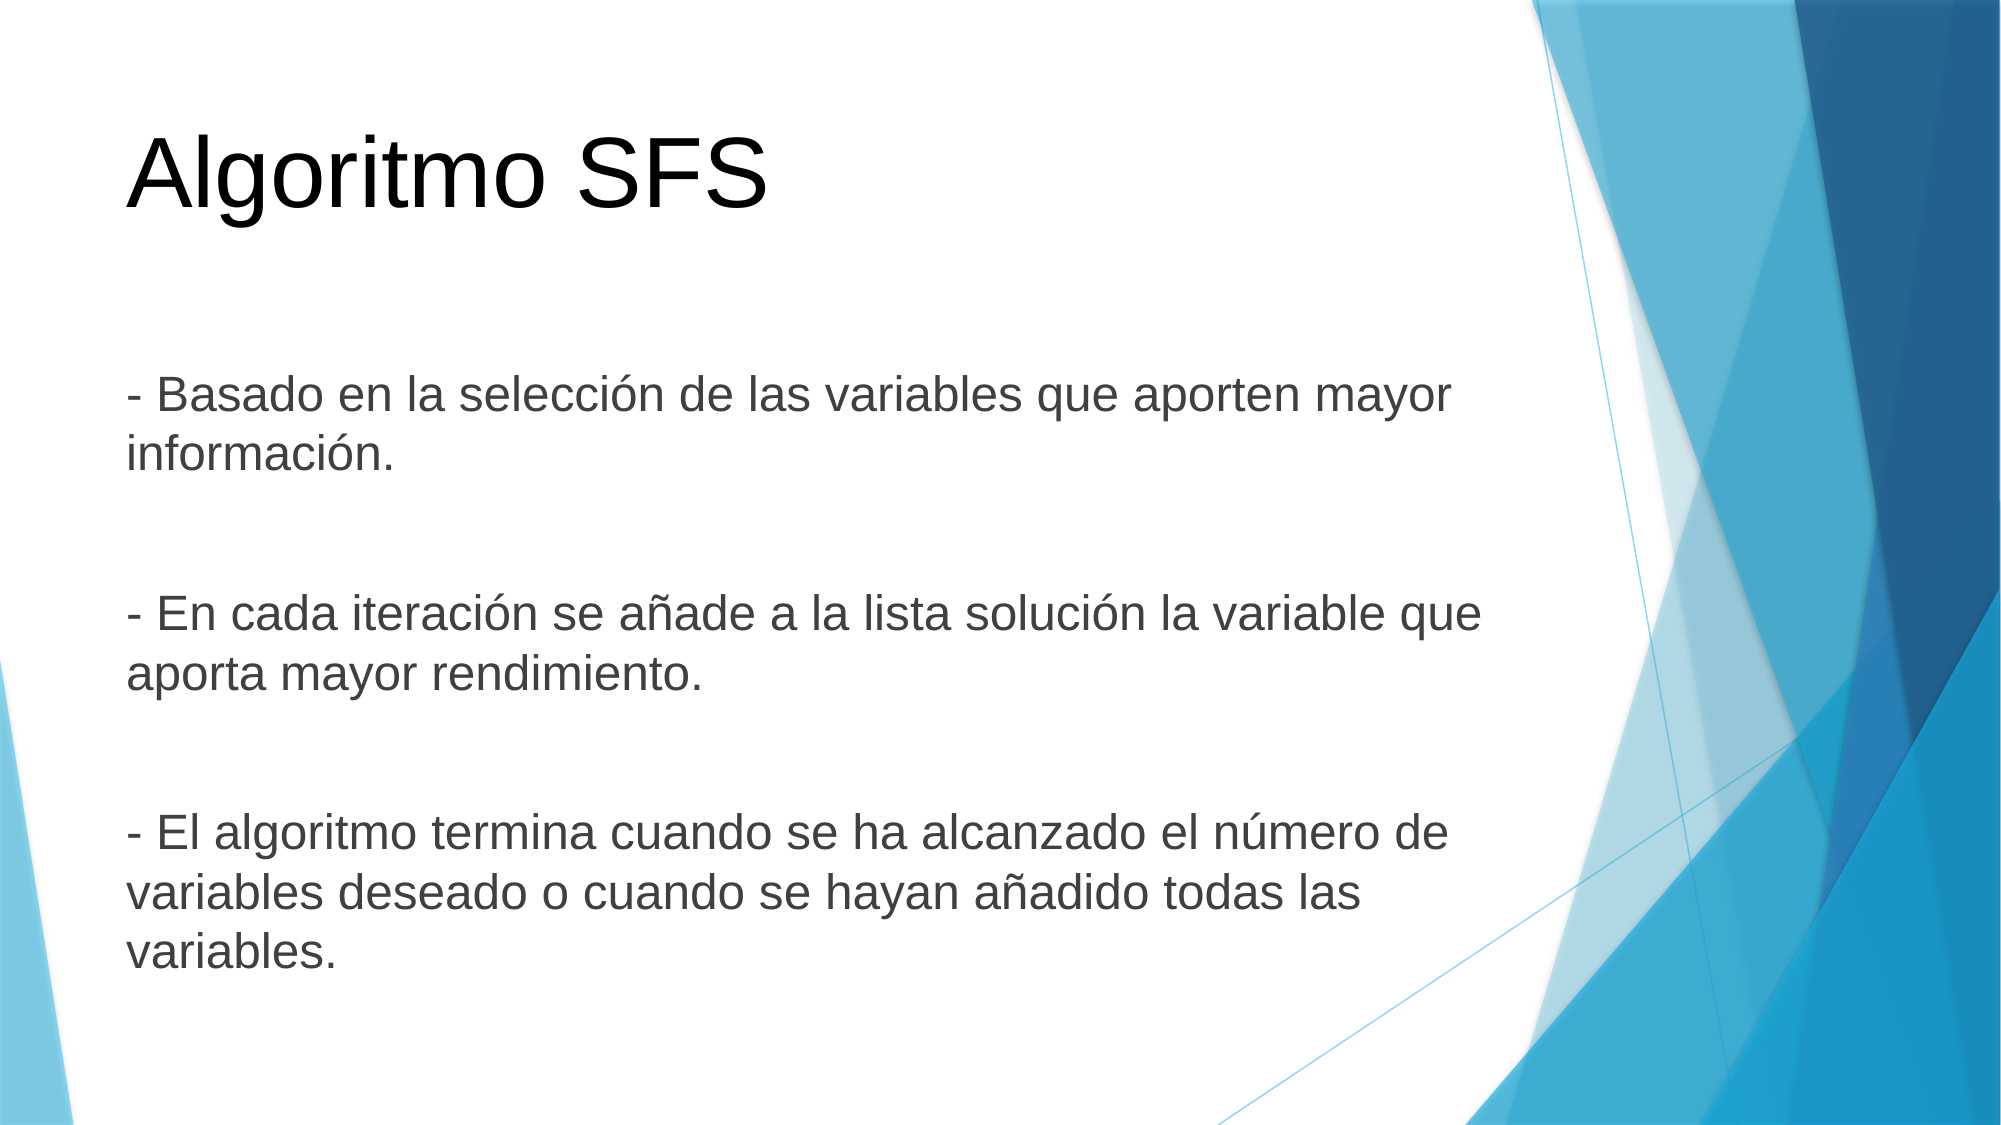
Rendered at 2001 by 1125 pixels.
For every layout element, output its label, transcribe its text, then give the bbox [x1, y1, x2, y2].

title Algoritmo SFS [111, 99, 1522, 317]
list - Basado en la selección de las variables que aporten mayor información. - En cada iteración se añade a la lista solución la variable que aporta mayor rendimiento. - El algoritmo termina cuando se ha alcanzado el número de variables deseado o cuando se hayan añadido todas las variables. [111, 354, 1522, 992]
